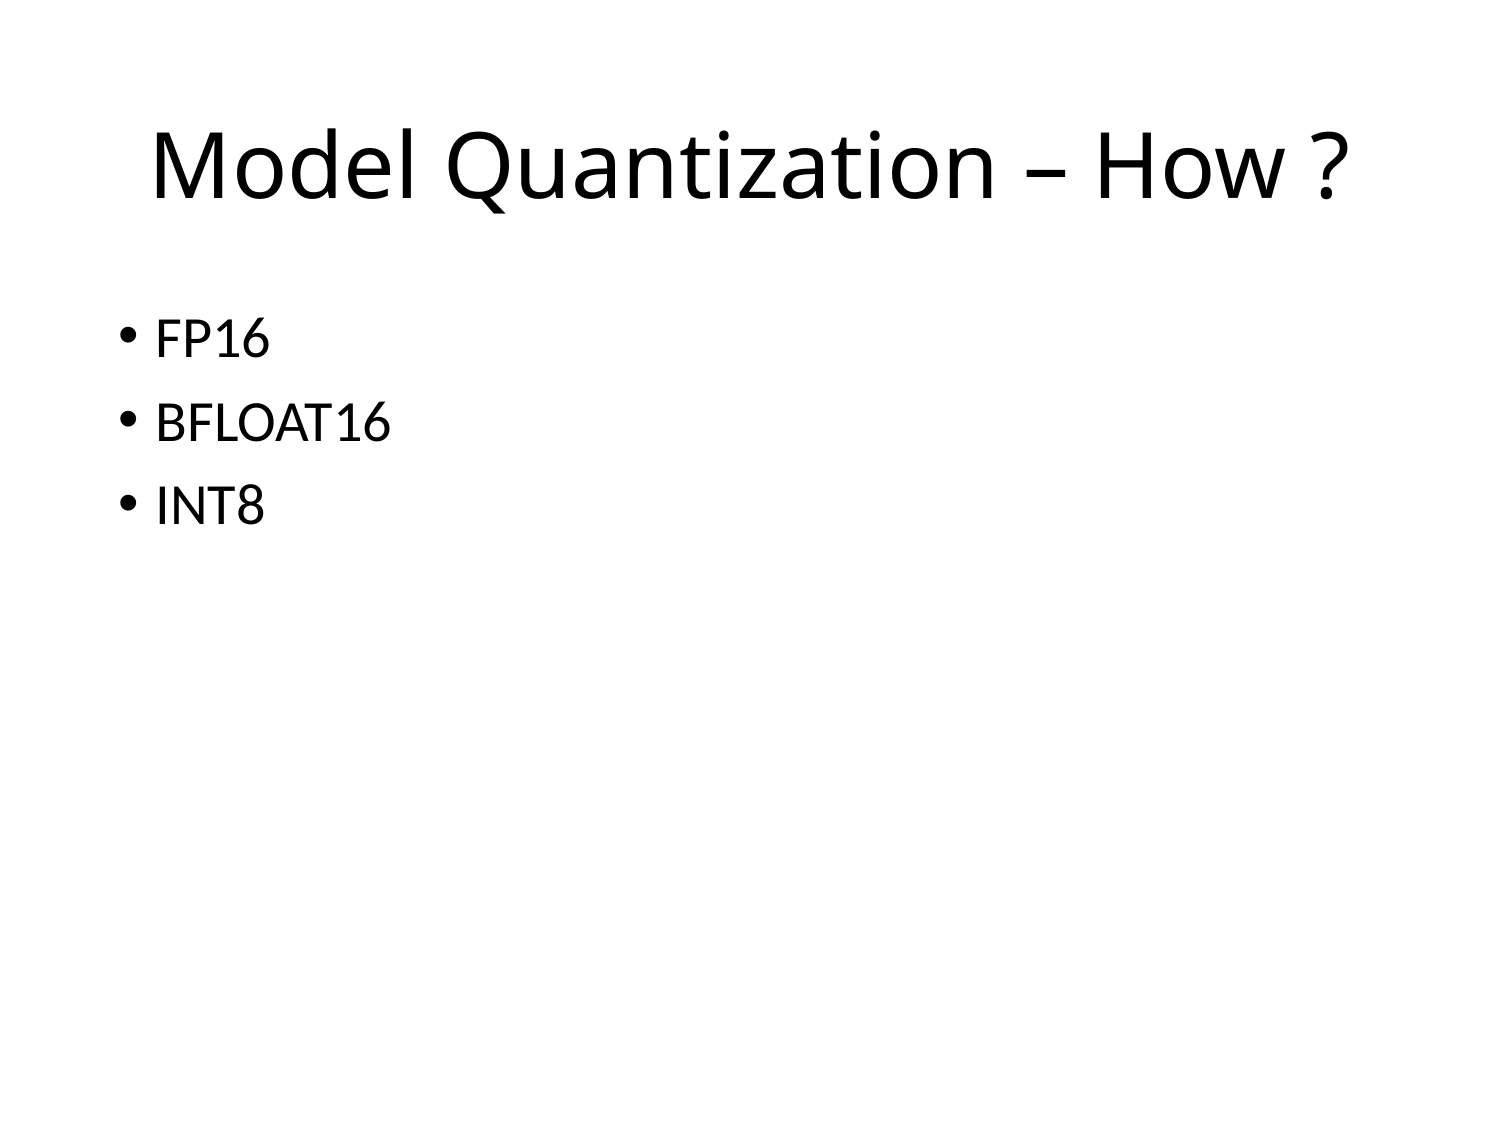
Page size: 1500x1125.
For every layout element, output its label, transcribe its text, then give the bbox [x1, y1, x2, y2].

list FP16 BFLOAT16 INT8 [103, 299, 1397, 1014]
title Model Quantization – How ? [103, 59, 1397, 278]
